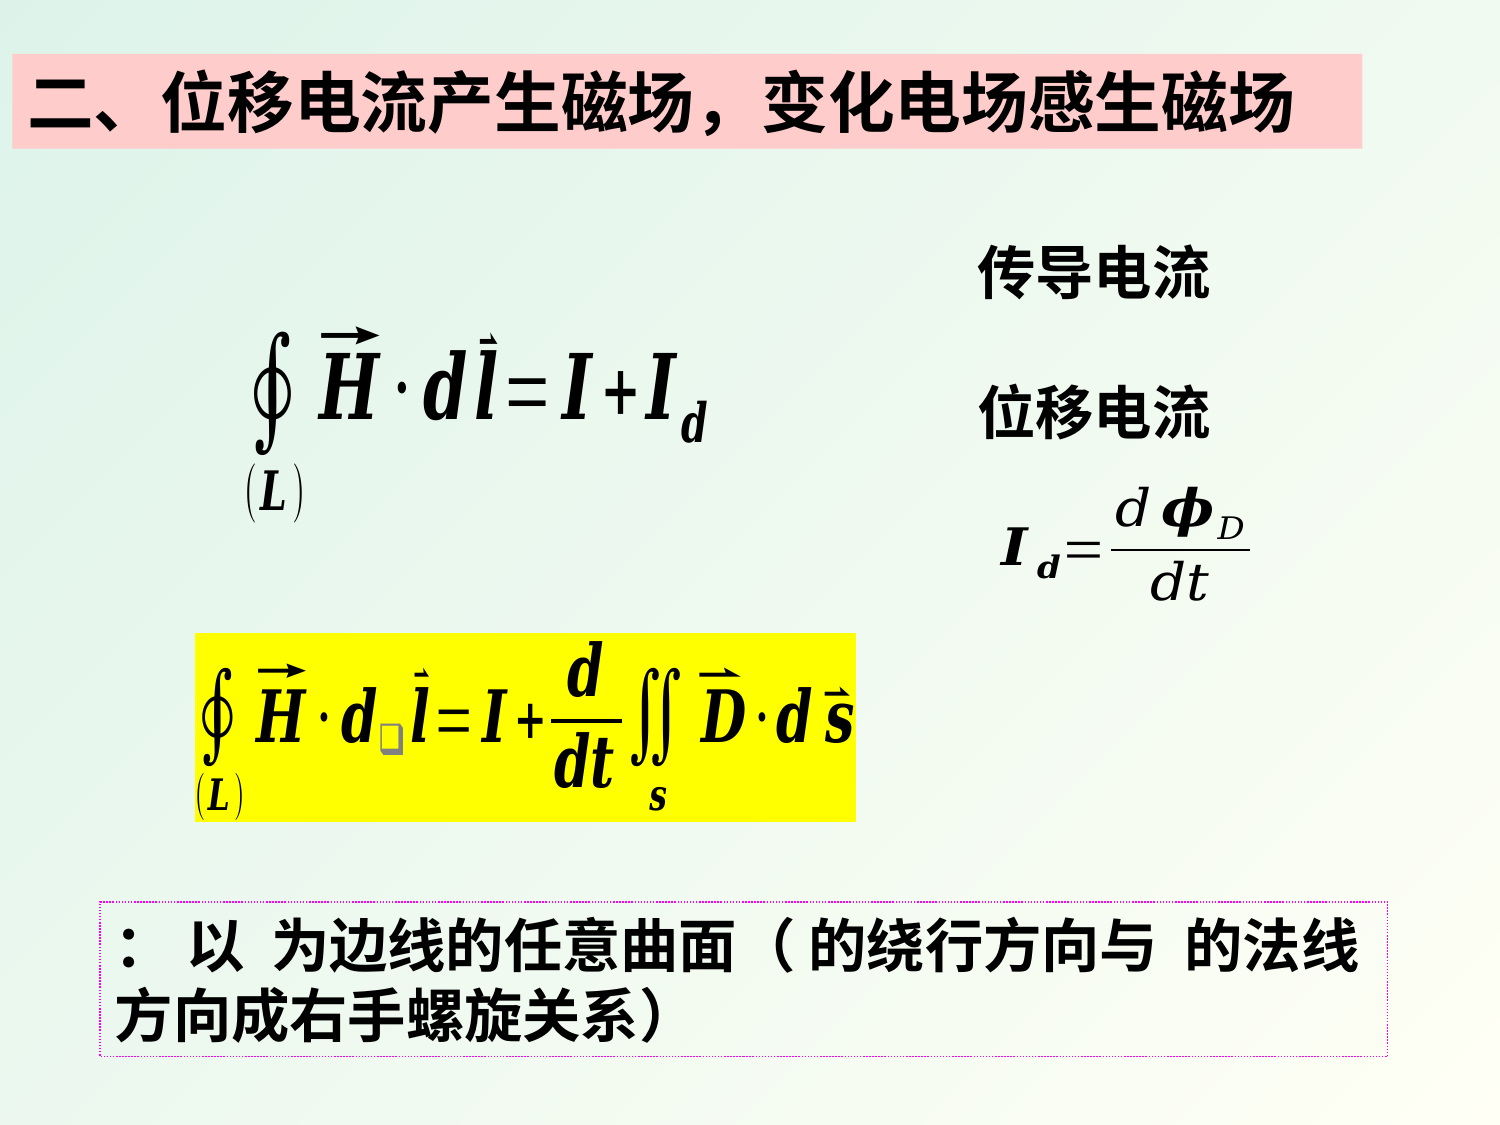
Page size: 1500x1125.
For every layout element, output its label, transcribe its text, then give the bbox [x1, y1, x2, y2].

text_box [962, 228, 1341, 612]
text_box 二、位移电流产生磁场，变化电场感生磁场 [12, 53, 1363, 149]
